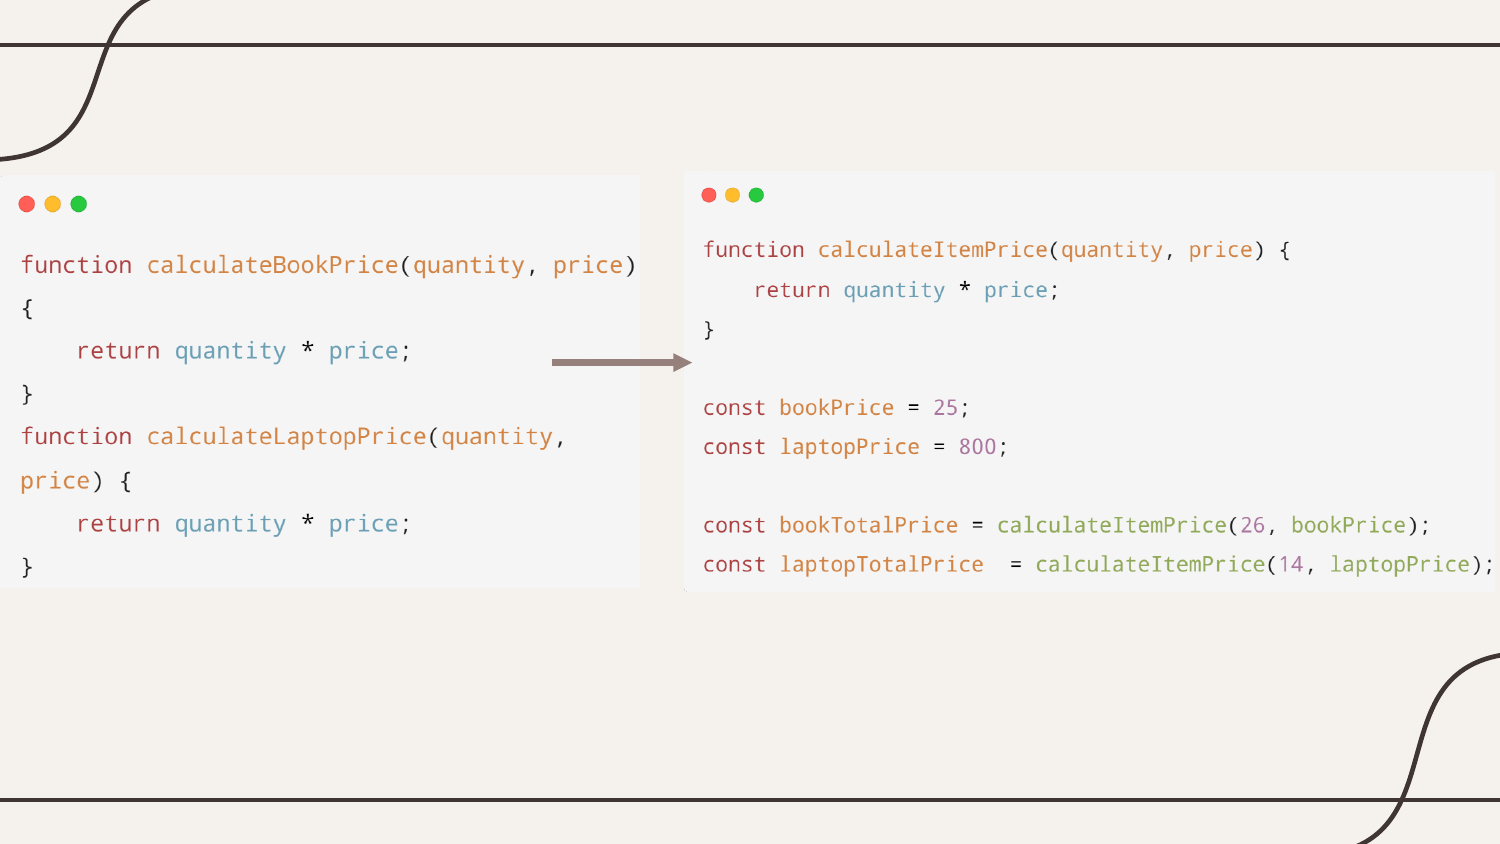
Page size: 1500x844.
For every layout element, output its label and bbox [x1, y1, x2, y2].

picture [0, 175, 641, 588]
picture [681, 170, 1496, 592]
